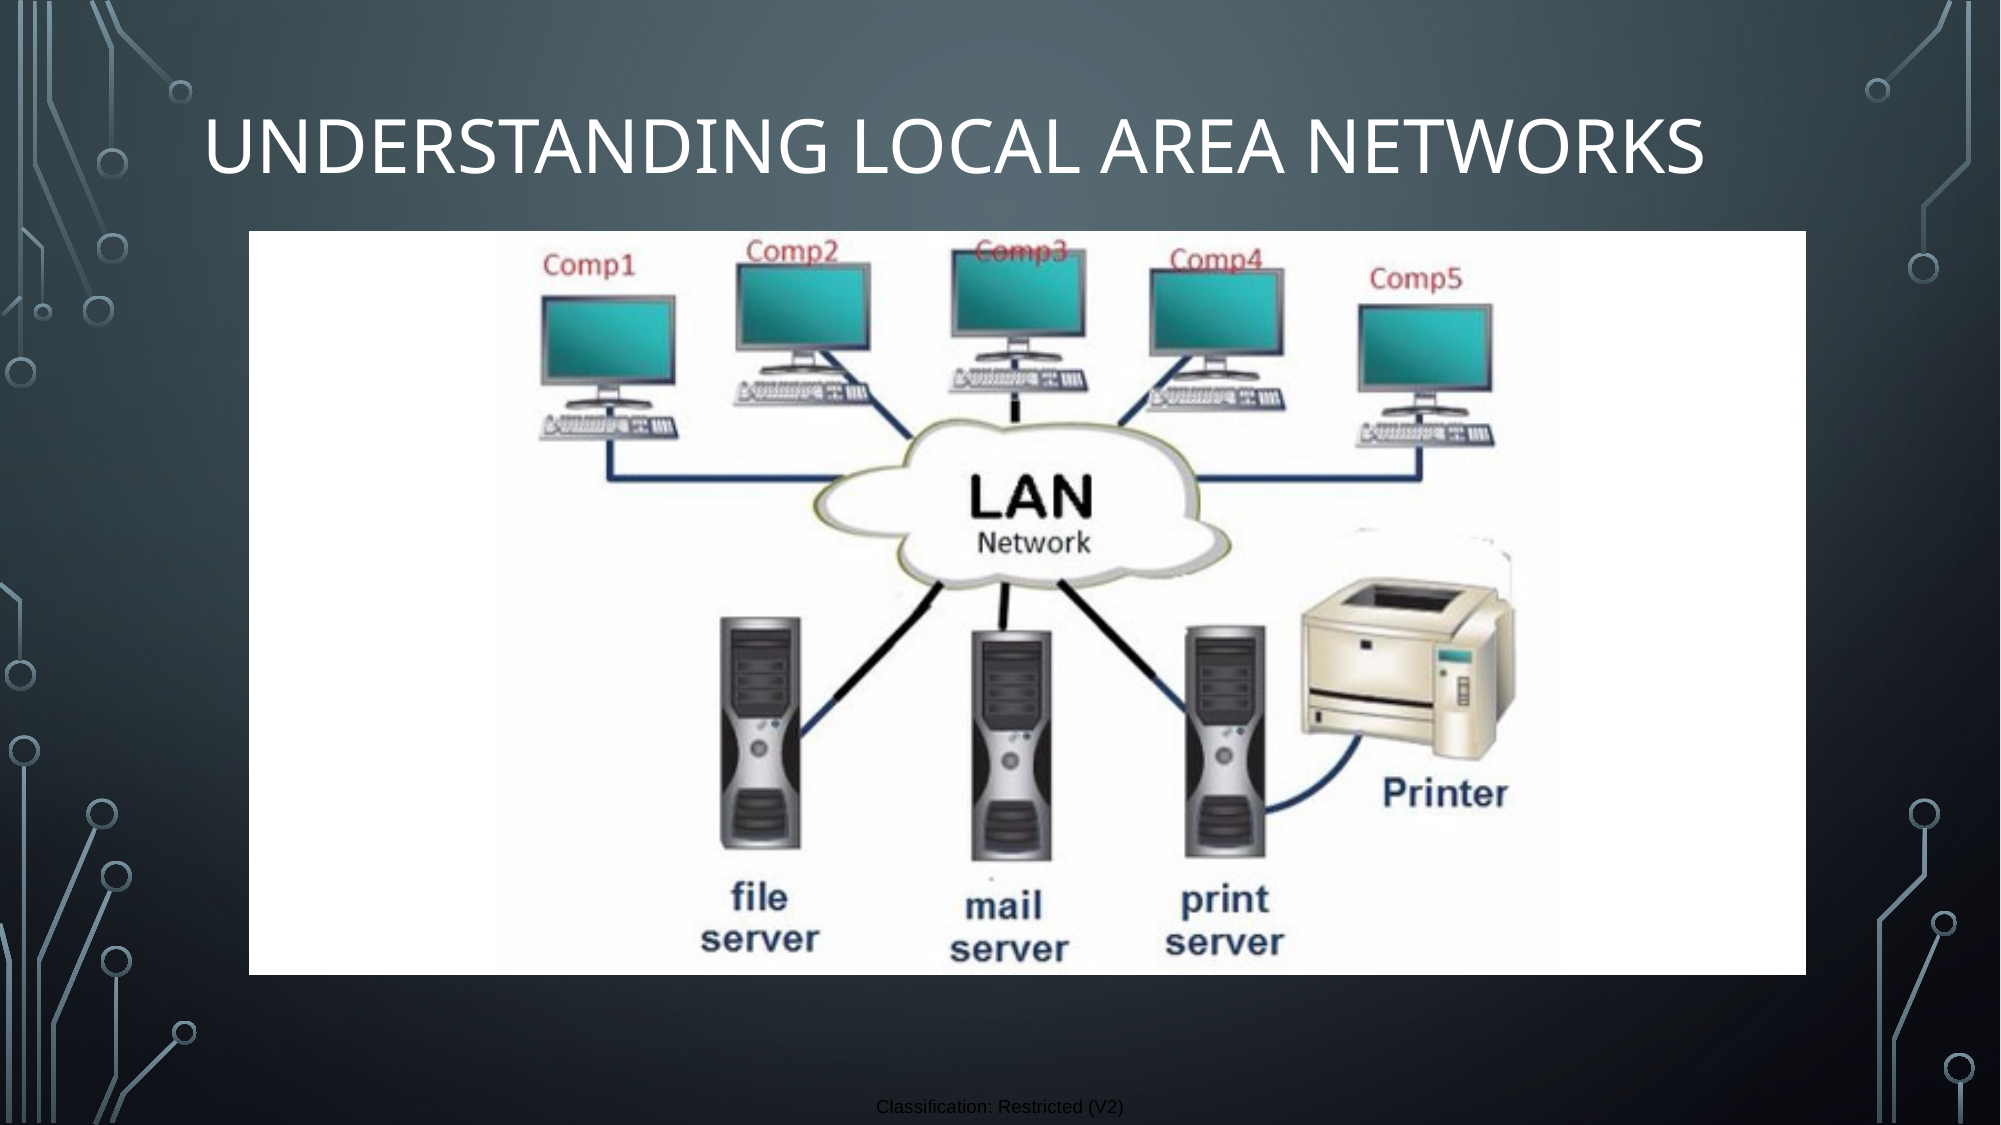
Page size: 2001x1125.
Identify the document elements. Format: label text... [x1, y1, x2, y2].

title Understanding Local area networks [187, 101, 1813, 344]
picture [249, 230, 1807, 975]
